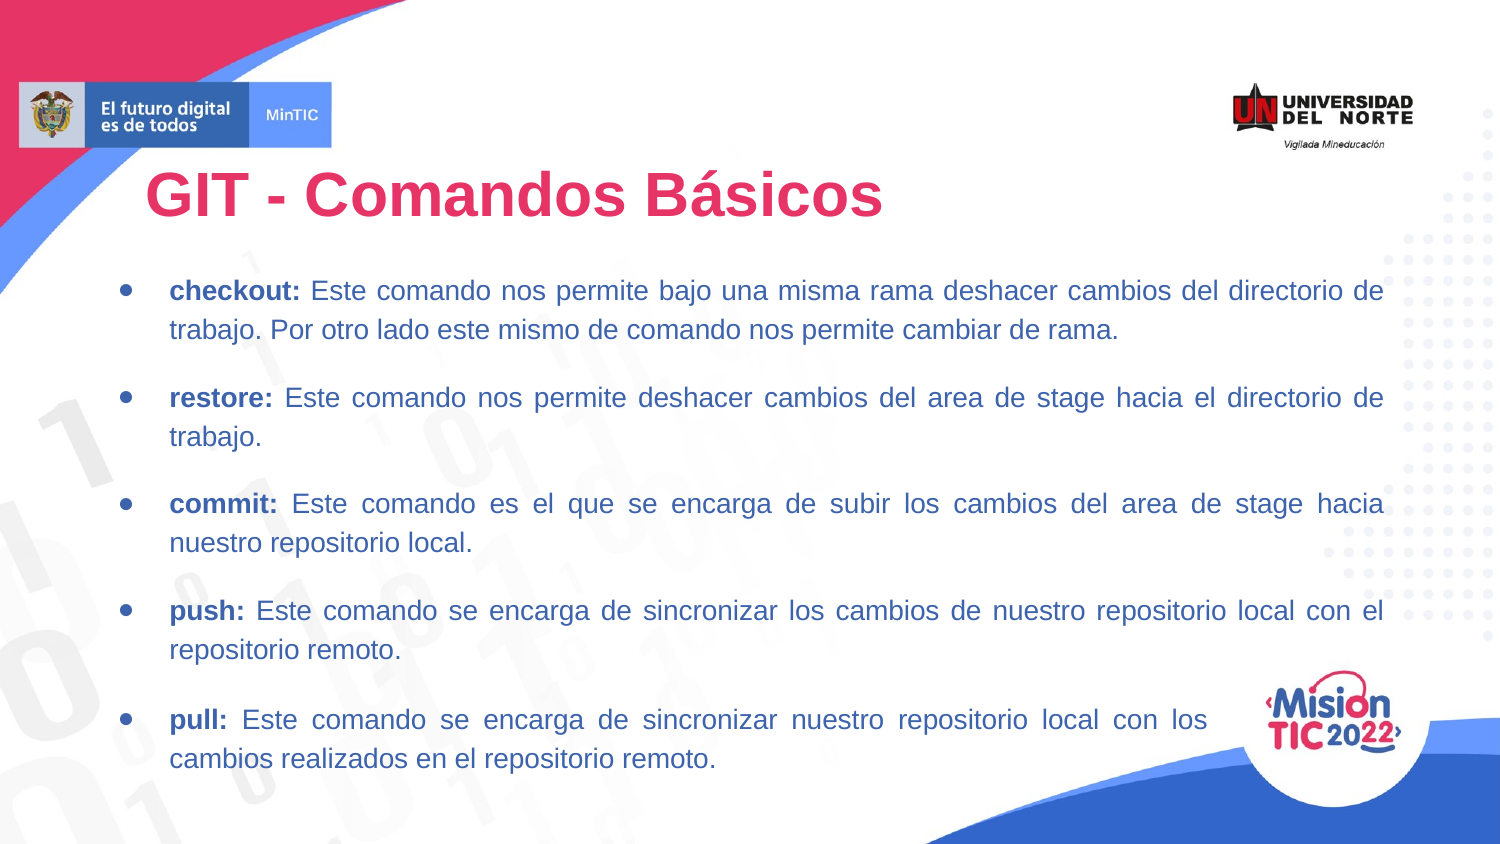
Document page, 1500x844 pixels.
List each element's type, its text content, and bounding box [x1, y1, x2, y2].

text_box checkout: Este comando nos permite bajo una misma rama deshacer cambios del directorio de trabajo. Por otro lado este mismo de comando nos permite cambiar de rama. restore: Este comando nos permite deshacer cambios del area de stage hacia el directorio de trabajo. commit: Este comando es el que se encarga de subir los cambios del area de stage hacia nuestro repositorio local. push: Este comando se encarga de sincronizar los cambios de nuestro repositorio local con el repositorio remoto. [79, 252, 1401, 680]
text_box GIT - Comandos Básicos [134, 144, 1366, 235]
picture [0, 0, 1500, 844]
text_box pull: Este comando se encarga de sincronizar nuestro repositorio local con los cambios realizados en el repositorio remoto. [79, 681, 1224, 789]
